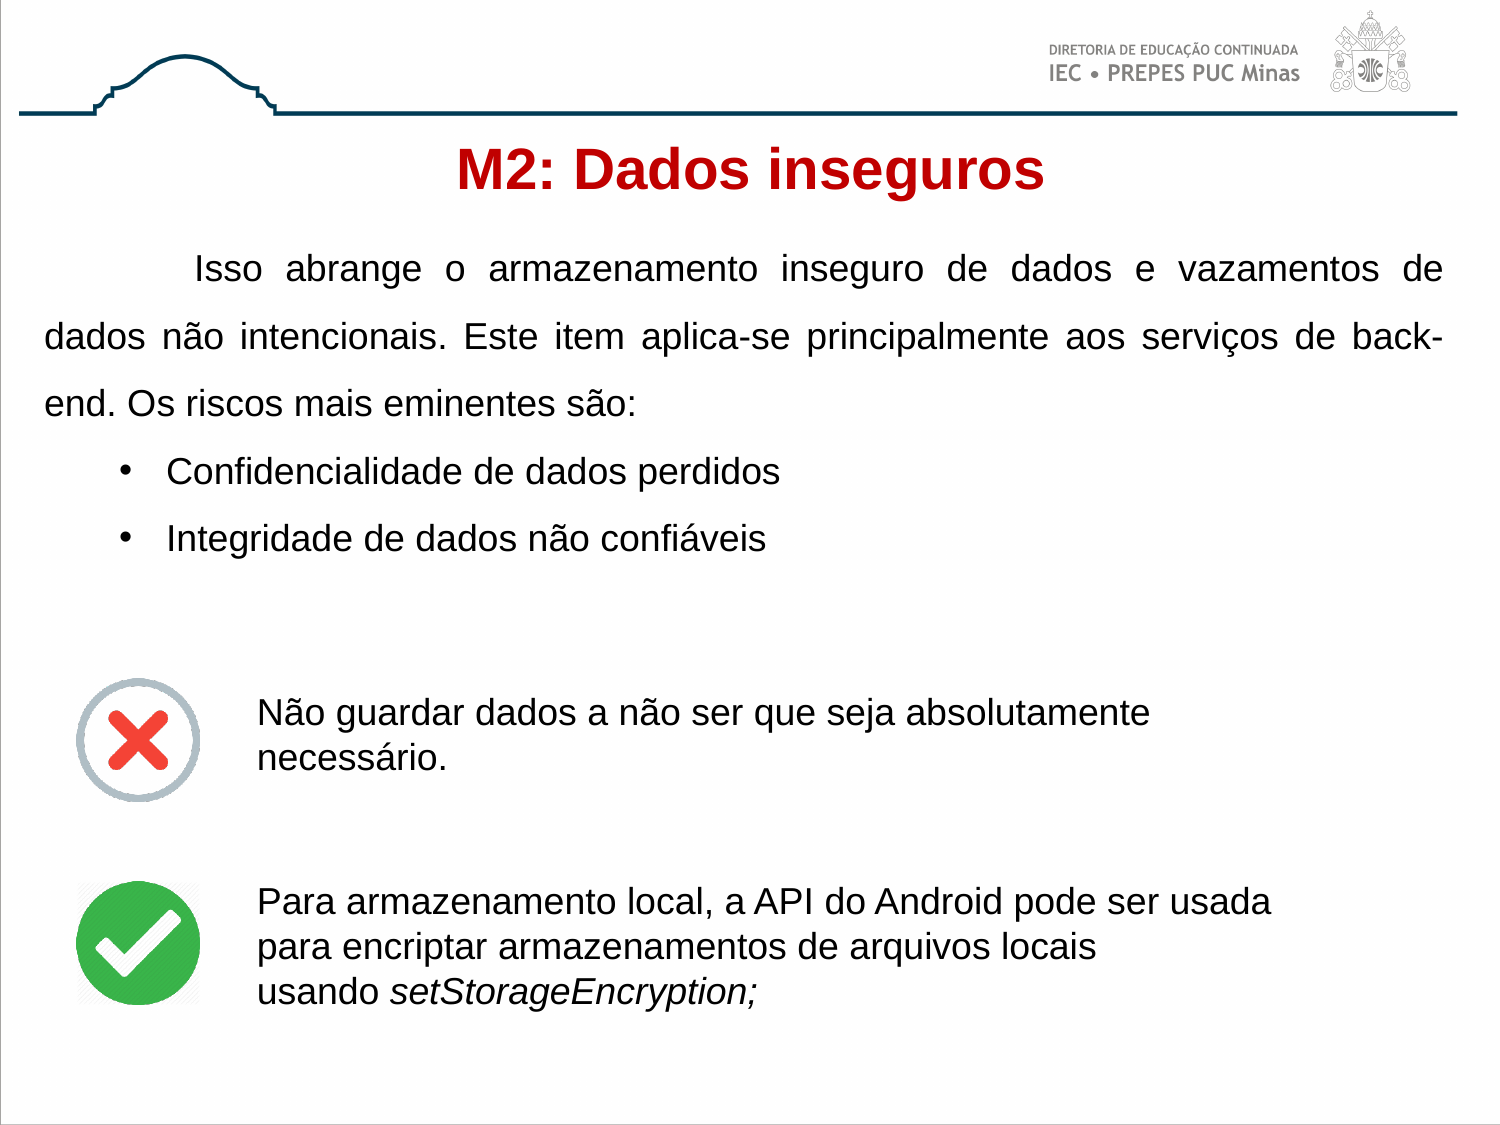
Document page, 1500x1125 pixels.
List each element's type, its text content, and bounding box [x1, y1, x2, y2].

title M2: Dados inseguros [76, 125, 1427, 209]
text_box Isso abrange o armazenamento inseguro de dados e vazamentos de dados não intencionais. Este item aplica-se principalmente aos serviços de back-end. Os riscos mais eminentes são: Confidencialidade de dados perdidos Integridade de dados não confiáveis [29, 214, 1459, 567]
text_box Para armazenamento local, a API do Android pode ser usada para encriptar armazenamentos de arquivos locais usando setStorageEncryption; [242, 869, 1329, 1020]
text_box Não guardar dados a não ser que seja absolutamente necessário. [242, 680, 1329, 786]
picture [0, 0, 1500, 1125]
